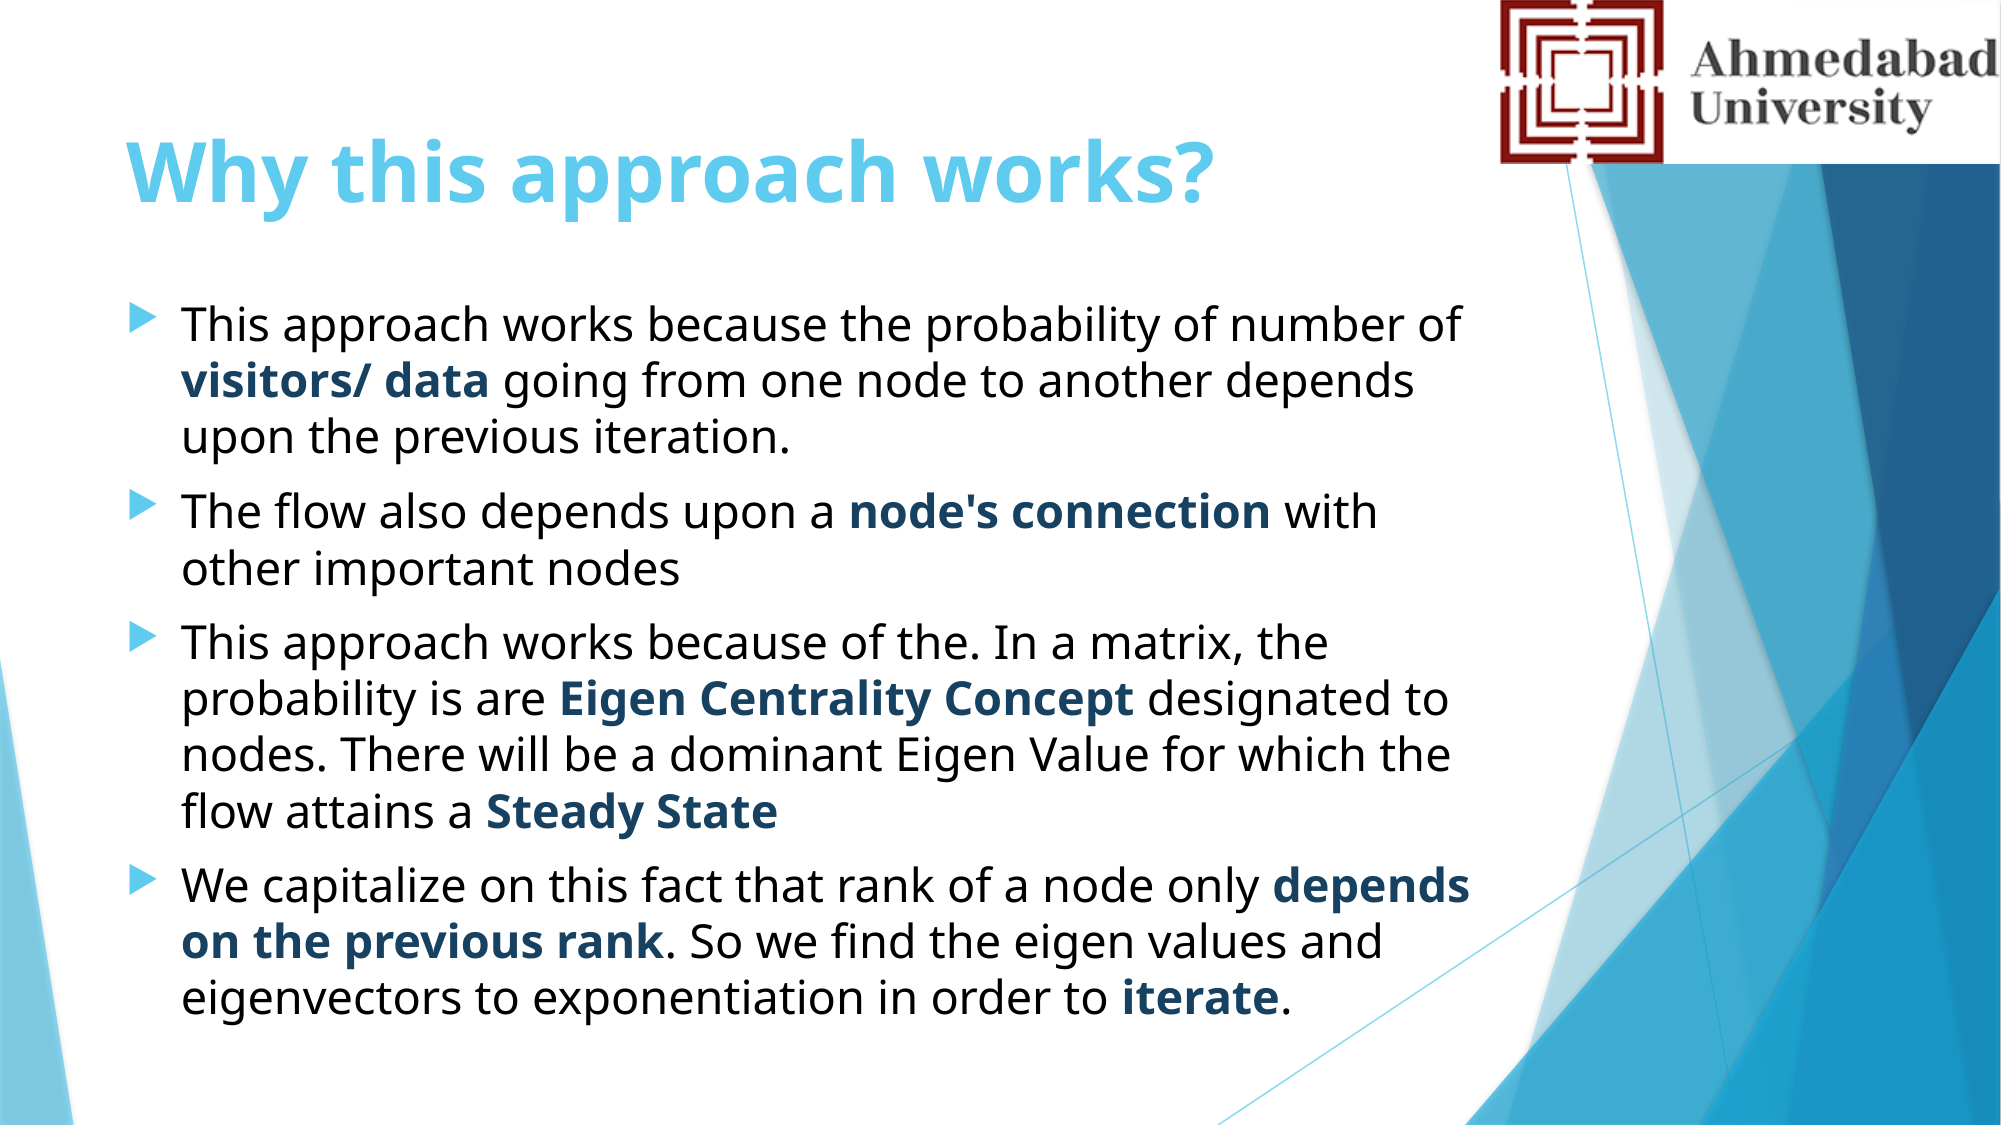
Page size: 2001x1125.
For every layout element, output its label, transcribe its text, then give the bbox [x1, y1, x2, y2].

picture [1499, 0, 2000, 165]
title Why this approach works? [111, 111, 1522, 287]
list This approach works because the probability of number of visitors/ data going from one node to another depends upon the previous iteration. The flow also depends upon a node's connection with other important nodes This approach works because of the. In a matrix, the probability is are Eigen Centrality Concept designated to nodes. There will be a dominant Eigen Value for which the flow attains a Steady State We capitalize on this fact that rank of a node only depends on the previous rank. So we find the eigen values and eigenvectors to exponentiation in order to iterate. [111, 287, 1522, 1039]
